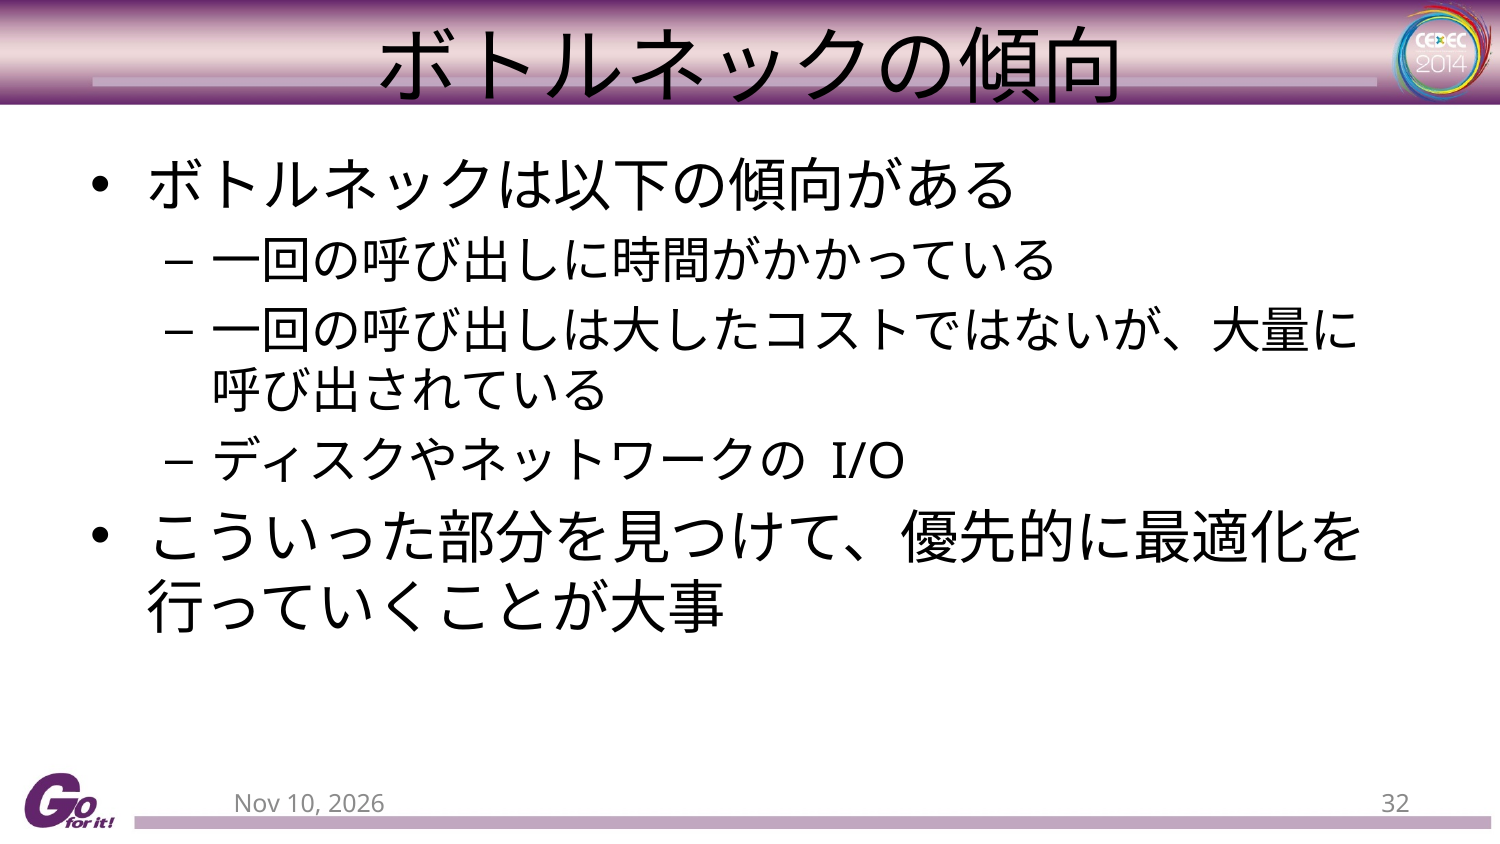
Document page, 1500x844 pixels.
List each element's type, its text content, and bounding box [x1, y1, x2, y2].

slide_number 32 [1074, 782, 1425, 827]
picture [0, 0, 1500, 844]
title ボトルネックの傾向 [75, 5, 1425, 105]
list ボトルネックは以下の傾向がある 一回の呼び出しに時間がかかっている 一回の呼び出しは大したコストではないが、大量に呼び出されている ディスクやネットワークの I/O こういった部分を見つけて、優先的に最適化を行っていくことが大事 [74, 140, 1426, 745]
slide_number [218, 782, 555, 827]
